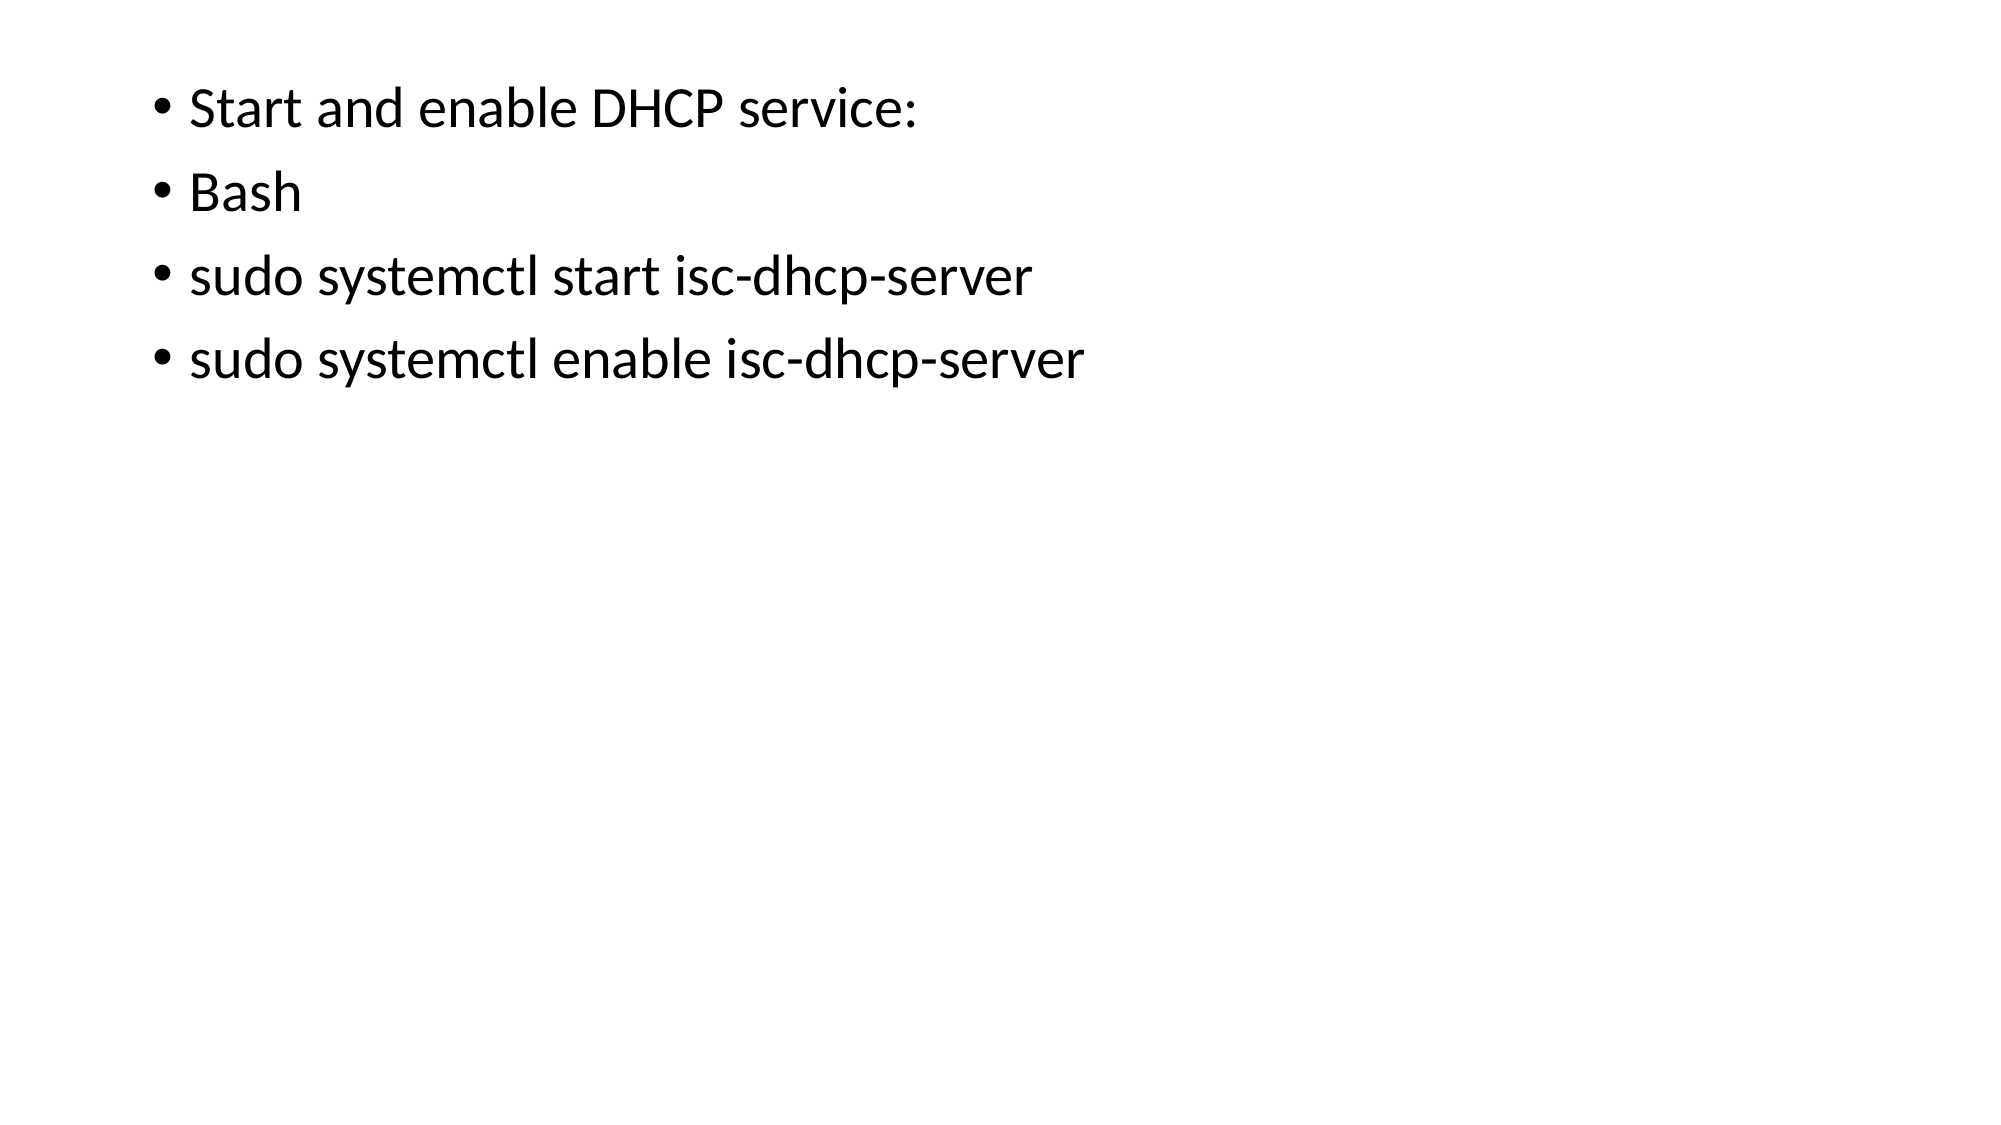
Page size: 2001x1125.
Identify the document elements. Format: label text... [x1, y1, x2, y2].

list Start and enable DHCP service: Bash sudo systemctl start isc-dhcp-server sudo systemctl enable isc-dhcp-server [137, 69, 1863, 1014]
